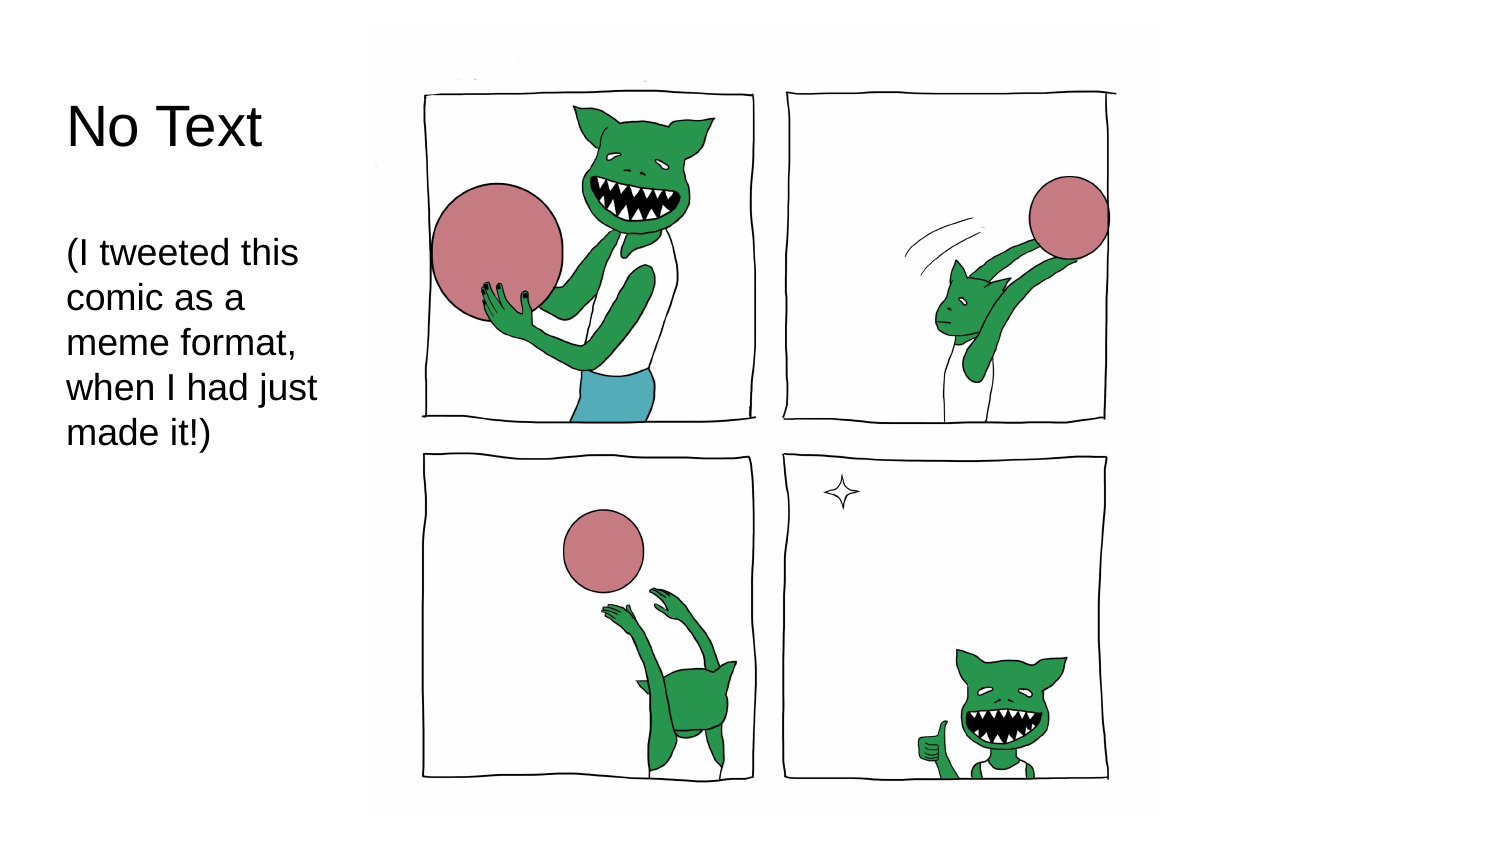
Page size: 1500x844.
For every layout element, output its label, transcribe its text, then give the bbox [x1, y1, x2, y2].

picture [366, 24, 1156, 819]
title No Text (I tweeted this comic as a meme format, when I had just made it!) [51, 72, 361, 328]
